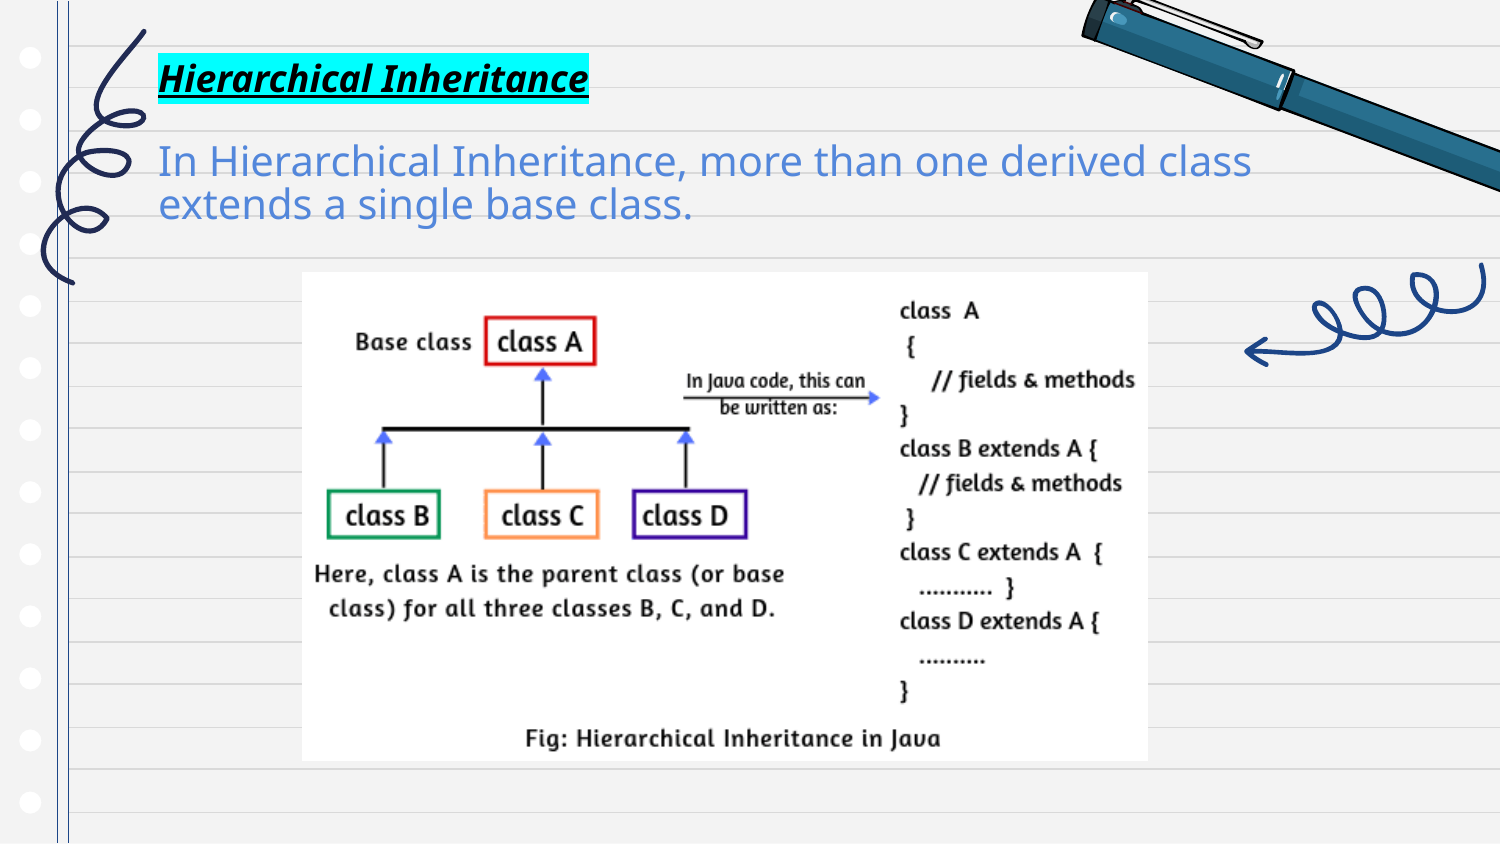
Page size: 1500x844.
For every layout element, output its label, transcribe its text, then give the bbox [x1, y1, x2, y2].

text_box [1071, 37, 1500, 184]
list Hierarchical Inheritance In Hierarchical Inheritance, more than one derived class extends a single base class. [118, 47, 1317, 769]
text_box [1290, 205, 1452, 422]
picture [302, 272, 1149, 761]
text_box [40, 28, 147, 286]
